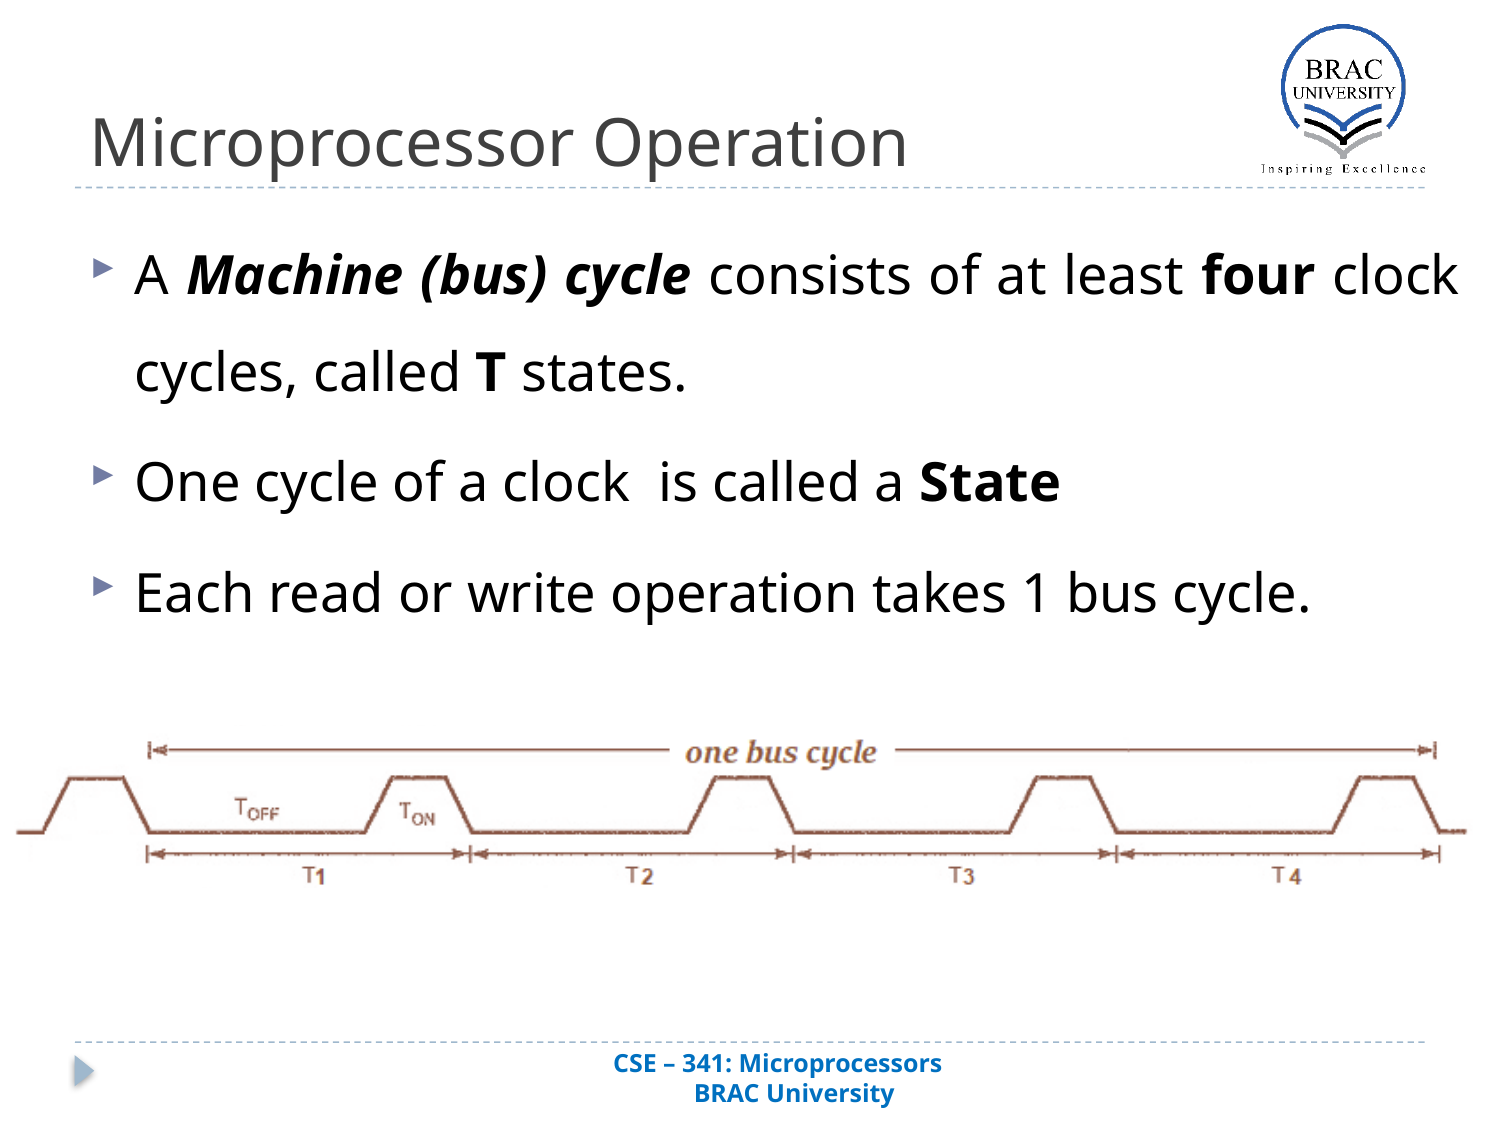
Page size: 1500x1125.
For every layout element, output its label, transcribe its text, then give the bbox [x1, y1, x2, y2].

picture [10, 724, 1490, 888]
list A Machine (bus) cycle consists of at least four clock cycles, called T states. One cycle of a clock is called a State Each read or write operation takes 1 bus cycle. [75, 200, 1475, 688]
title Microprocessor Operation [75, 24, 1425, 188]
